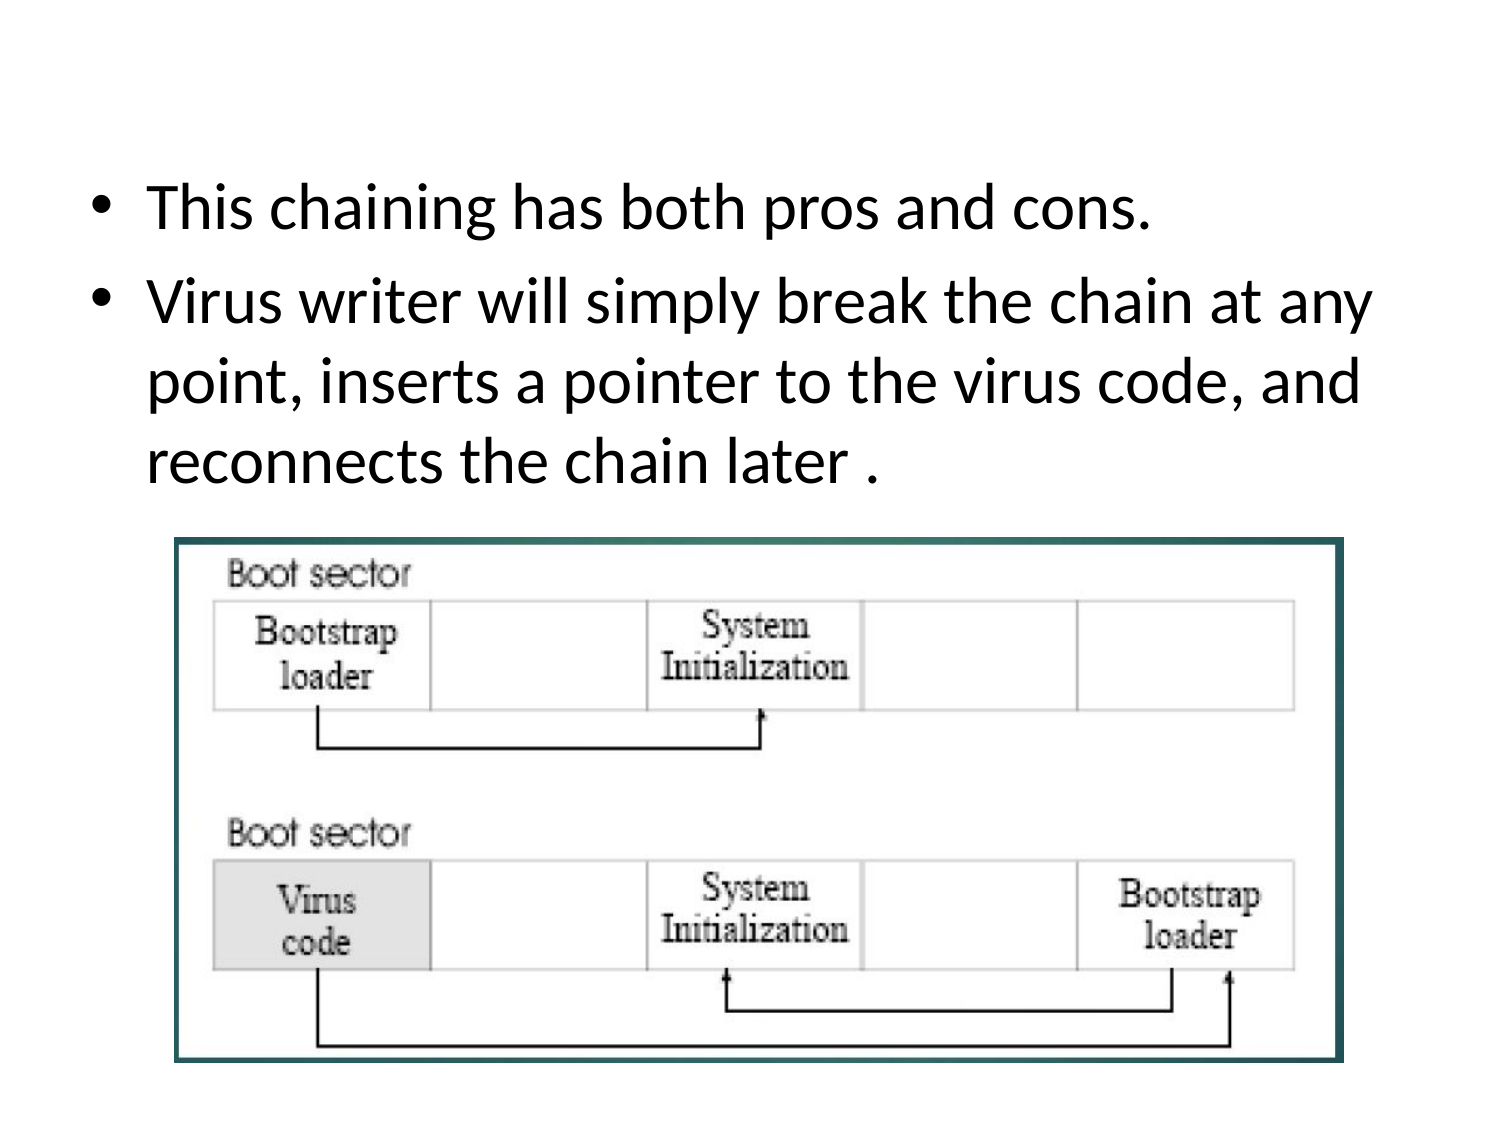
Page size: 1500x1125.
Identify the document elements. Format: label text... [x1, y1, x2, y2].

picture [174, 537, 1344, 1063]
text_box This chaining has both pros and cons. Virus writer will simply break the chain at any point, inserts a pointer to the virus code, and reconnects the chain later . [75, 62, 1425, 1125]
